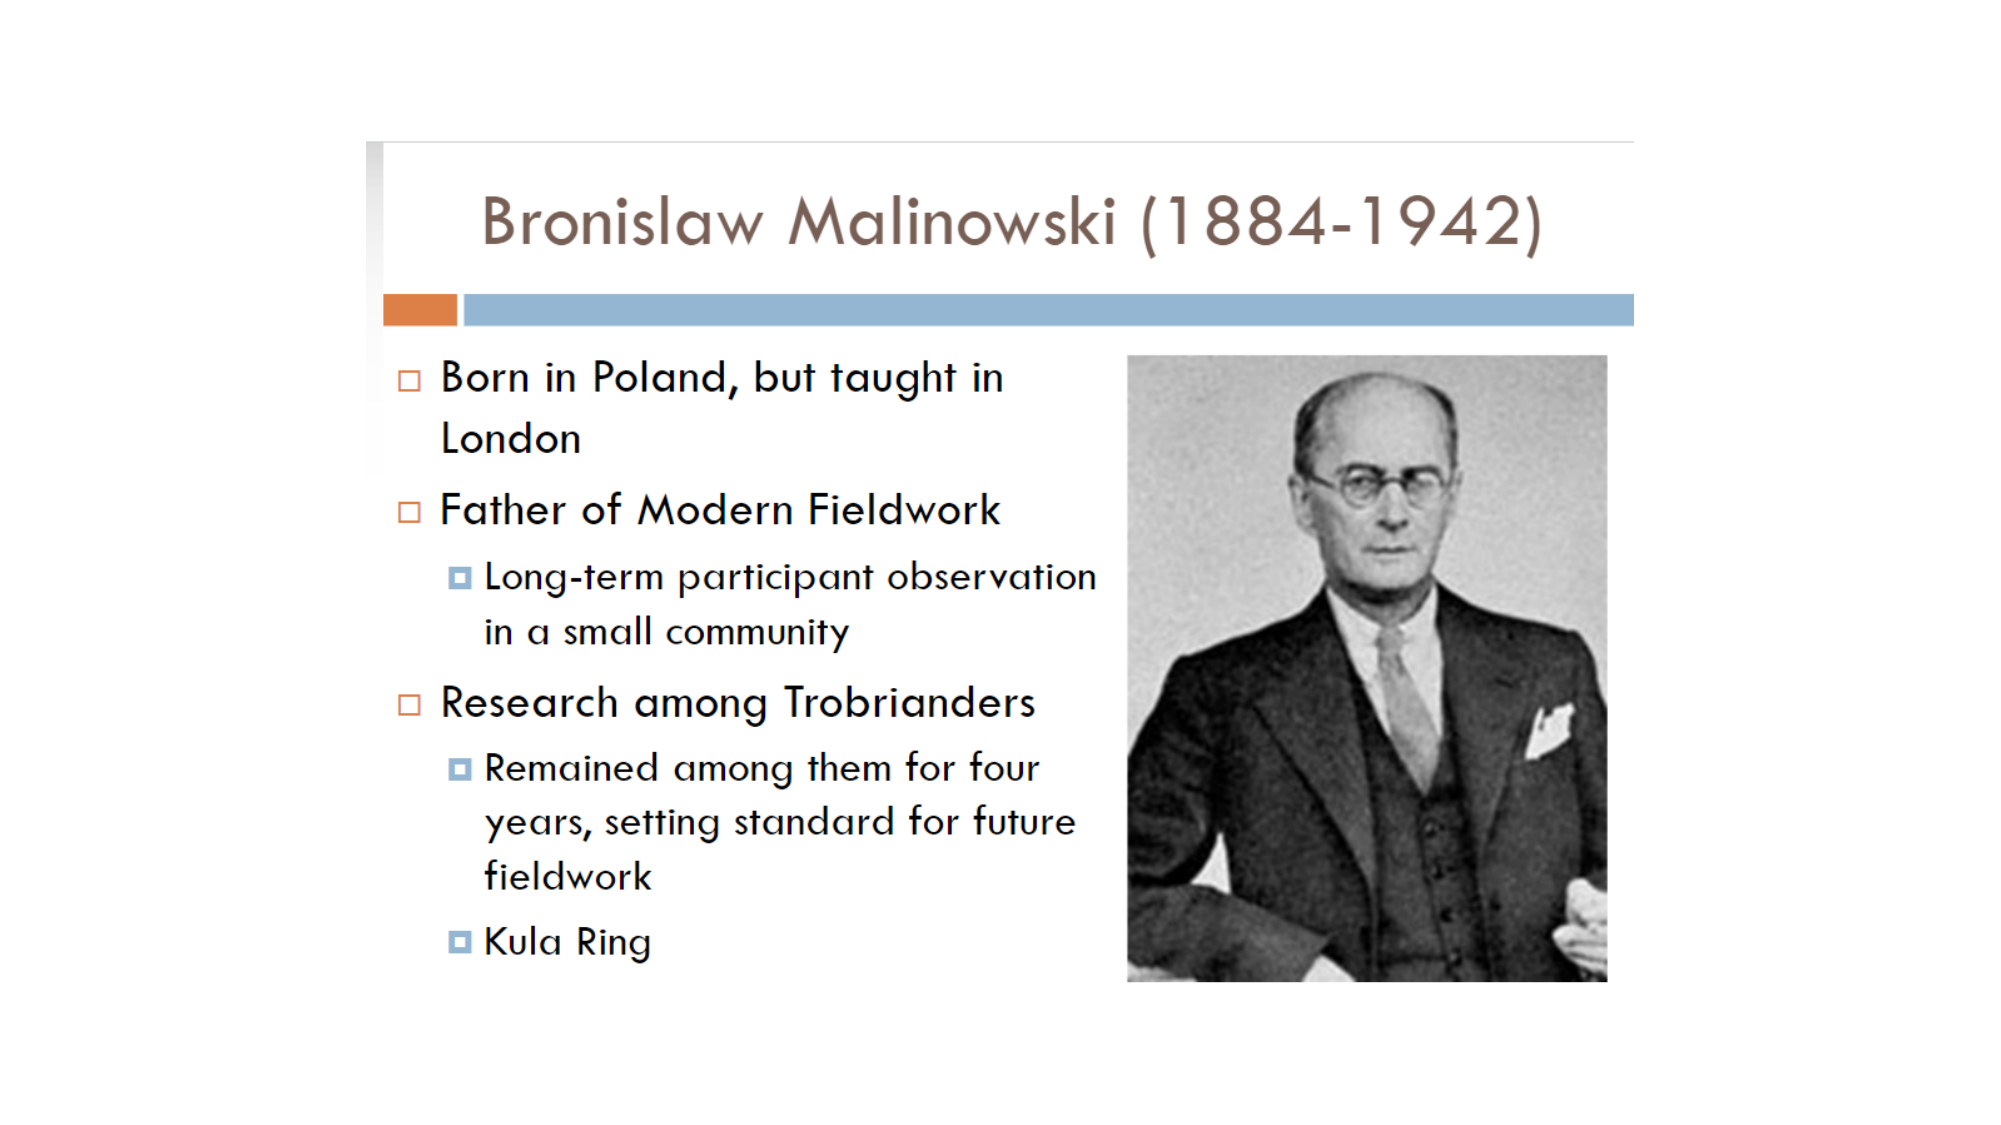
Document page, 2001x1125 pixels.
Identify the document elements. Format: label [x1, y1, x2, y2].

picture [366, 139, 1634, 986]
